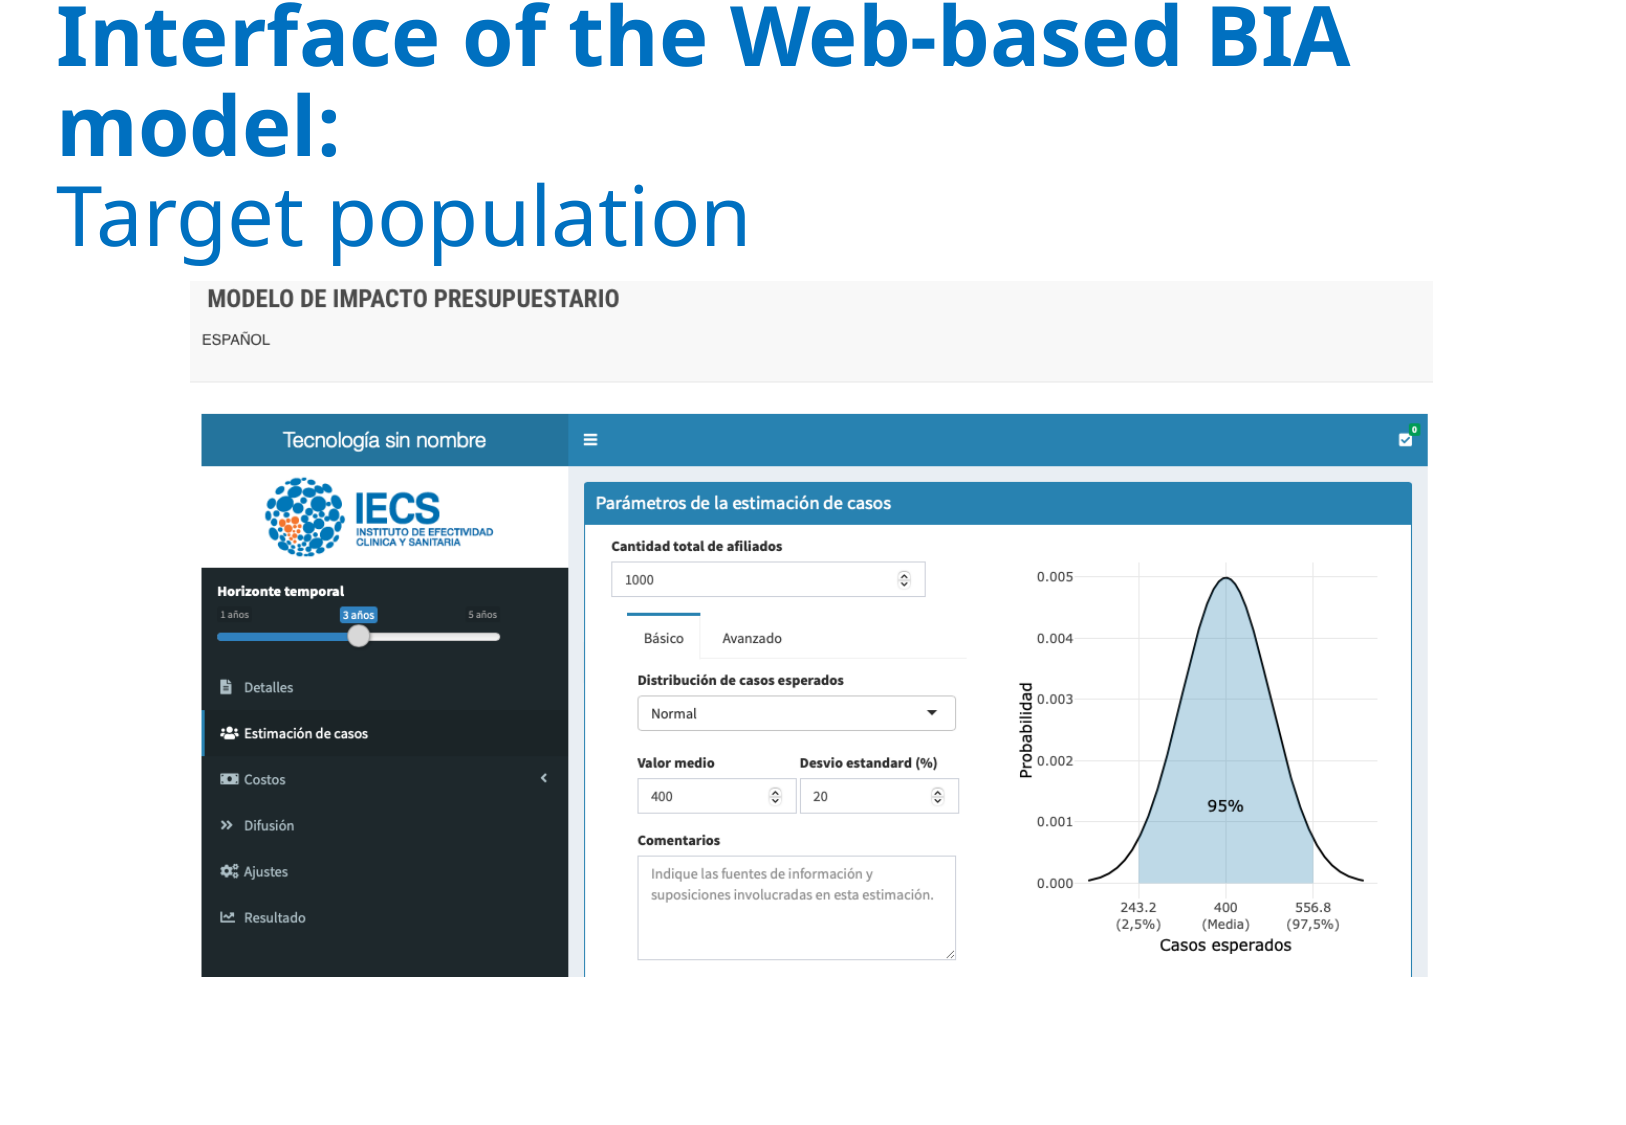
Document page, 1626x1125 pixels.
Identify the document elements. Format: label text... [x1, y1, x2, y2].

title Interface of the Web-based BIA model: Target population [41, 53, 1582, 206]
picture [190, 281, 1433, 977]
